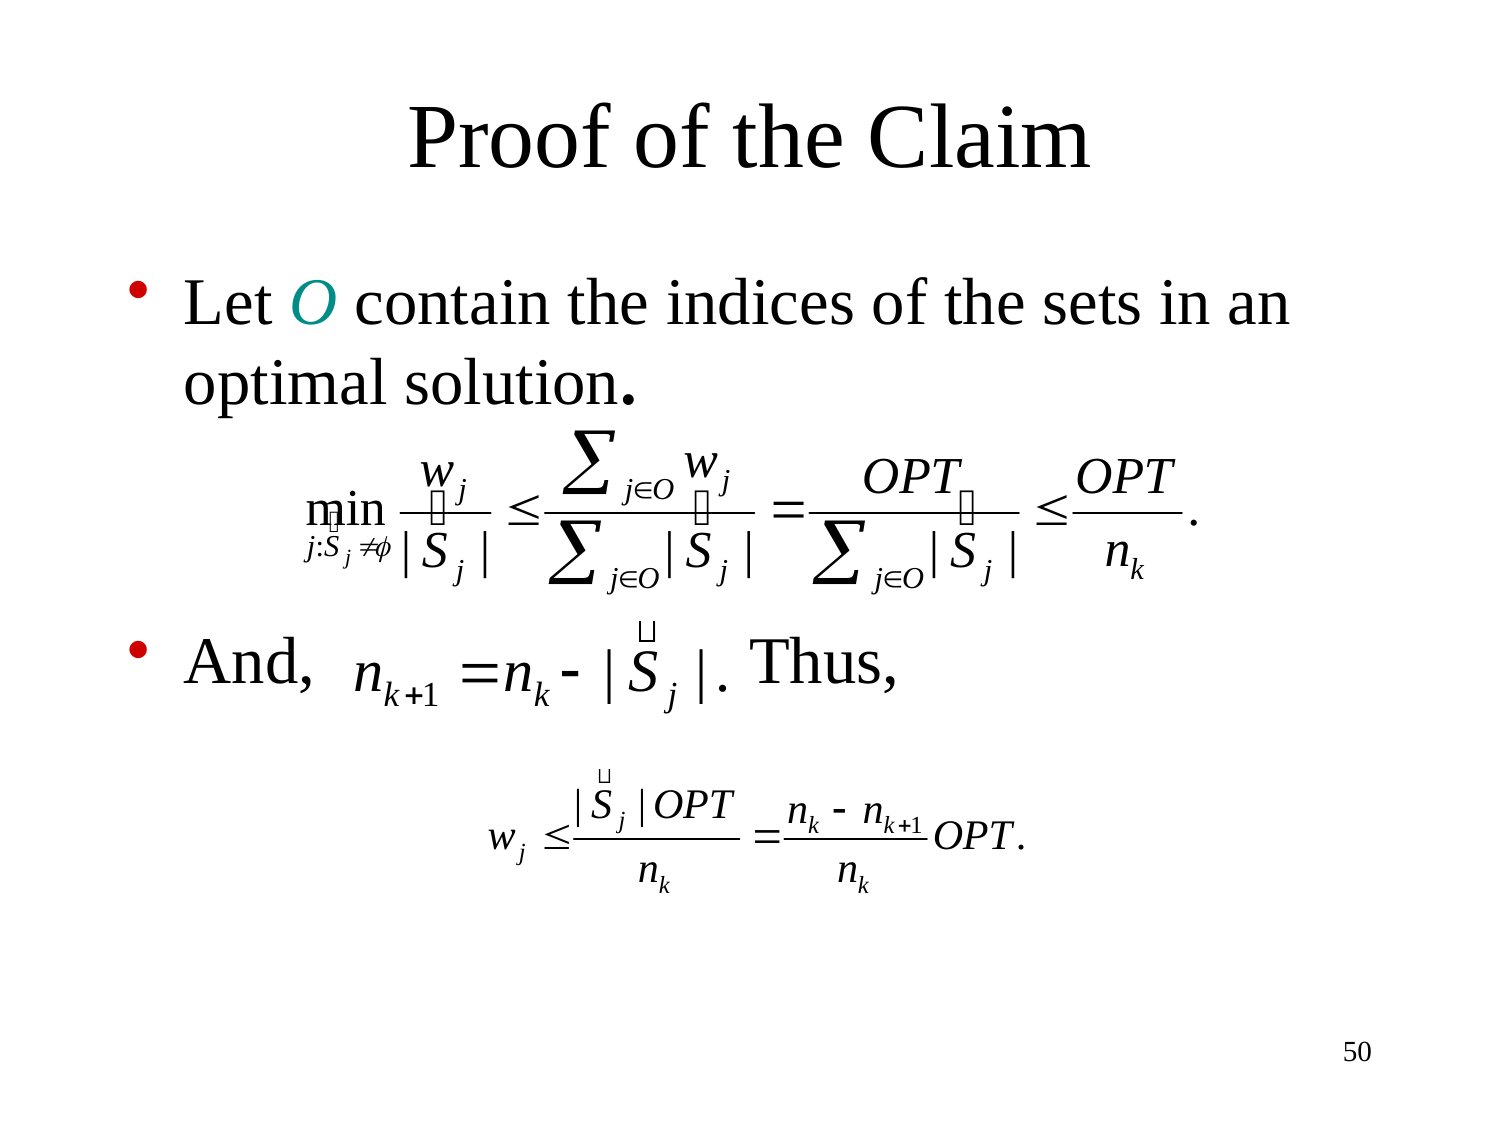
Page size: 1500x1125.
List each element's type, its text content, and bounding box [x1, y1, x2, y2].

slide_number 50 [1074, 1024, 1388, 1101]
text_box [480, 768, 1032, 903]
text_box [292, 421, 1208, 609]
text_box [344, 620, 737, 727]
list Let O contain the indices of the sets in an optimal solution. And, Thus, [112, 249, 1388, 1001]
title Proof of the Claim [112, 37, 1388, 226]
